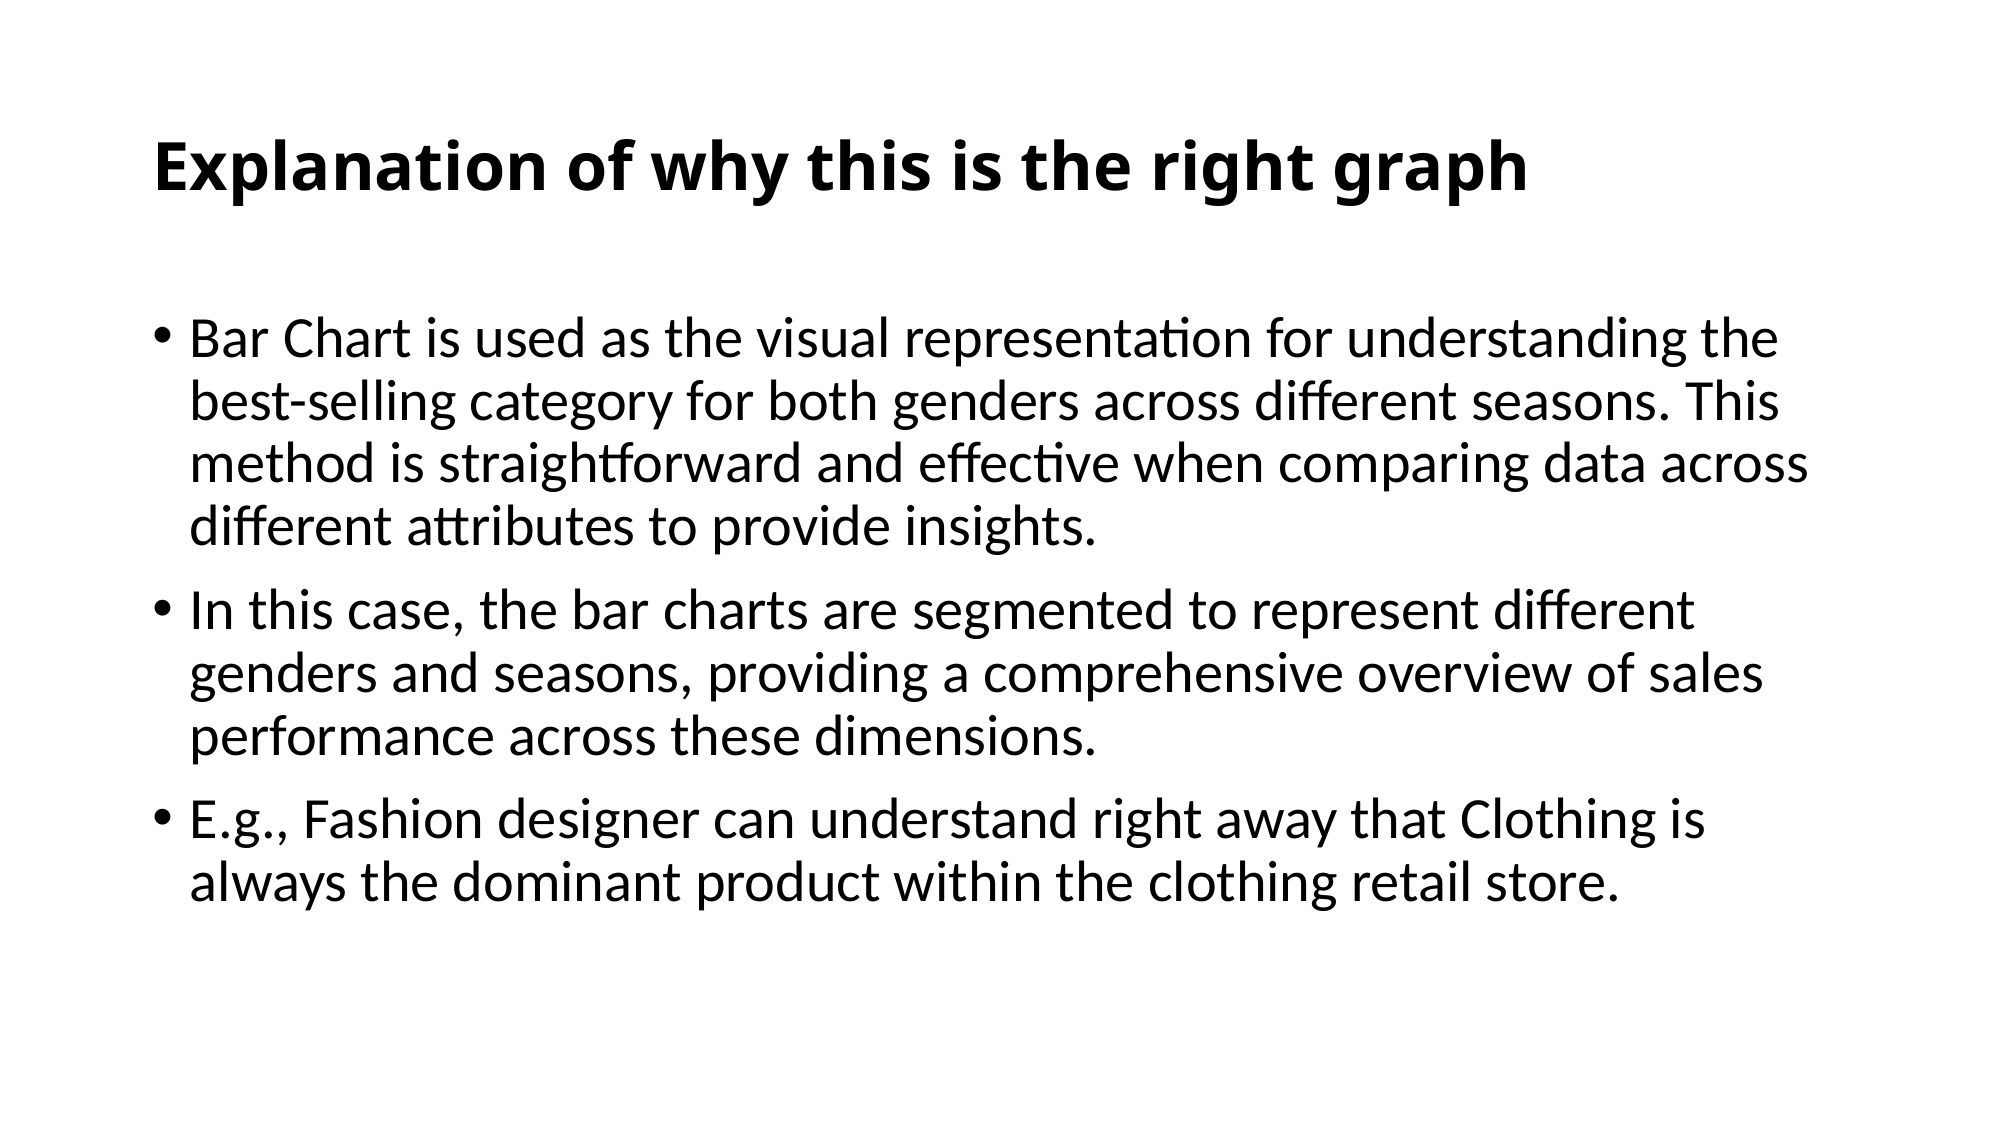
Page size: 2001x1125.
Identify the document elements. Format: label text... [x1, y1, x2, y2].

list Bar Chart is used as the visual representation for understanding the best-selling category for both genders across different seasons. This method is straightforward and effective when comparing data across different attributes to provide insights. In this case, the bar charts are segmented to represent different genders and seasons, providing a comprehensive overview of sales performance across these dimensions. E.g., Fashion designer can understand right away that Clothing is always the dominant product within the clothing retail store. [137, 299, 1863, 1014]
title Explanation of why this is the right graph [137, 59, 1863, 278]
